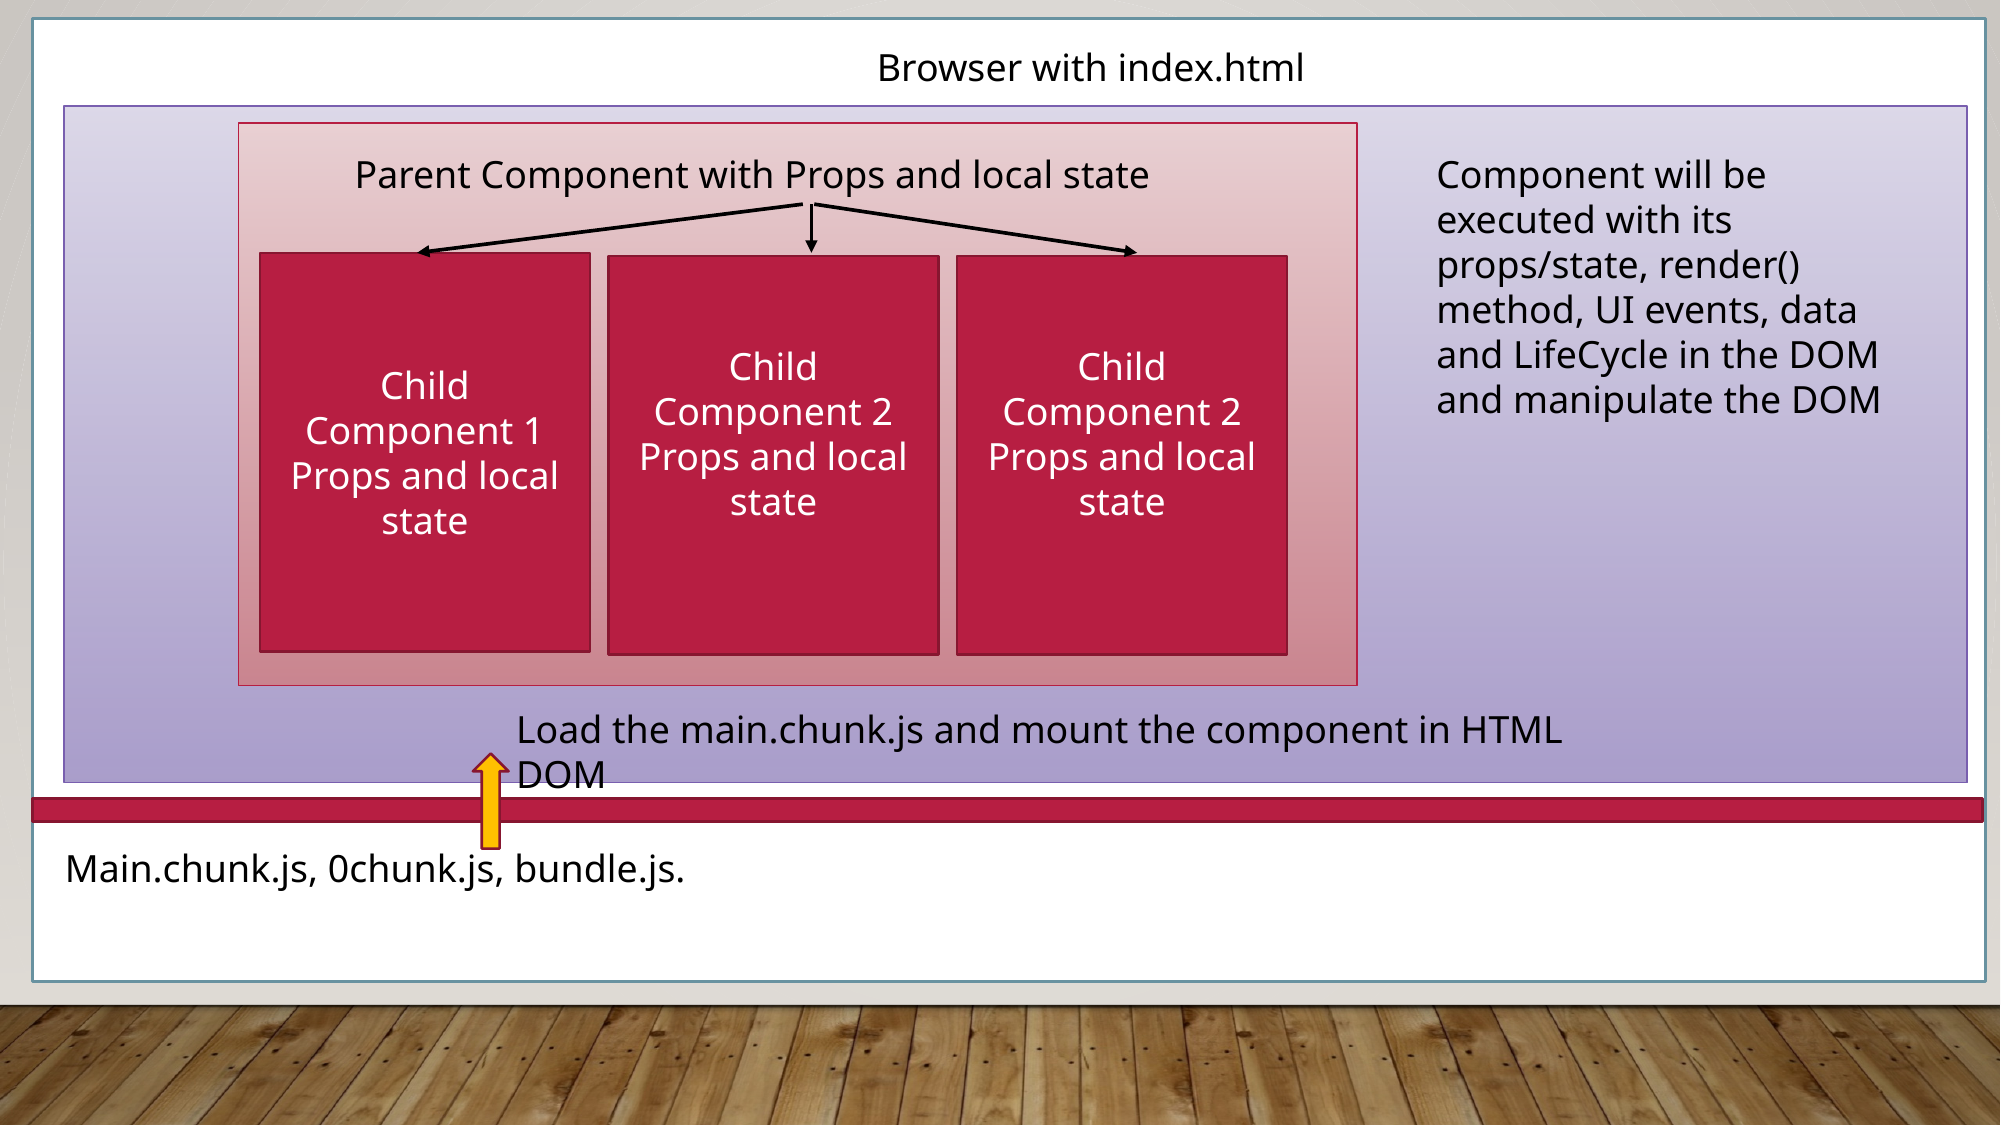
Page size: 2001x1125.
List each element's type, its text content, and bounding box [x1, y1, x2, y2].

text_box Main.chunk.js, 0chunk.js, bundle.js. [49, 837, 1283, 897]
text_box [471, 752, 501, 850]
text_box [416, 203, 804, 254]
text_box Browser with index.html [738, 37, 1445, 97]
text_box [814, 203, 1138, 254]
text_box [31, 17, 1987, 983]
text_box Parent Component with Props and local state [339, 143, 1243, 204]
text_box Child Component 2 Props and local state [607, 255, 940, 656]
text_box Component will be executed with its props/state, render() method, UI events, data and LifeCycle in the DOM and manipulate the DOM [1421, 143, 1920, 429]
text_box [31, 797, 480, 823]
text_box [501, 797, 1984, 823]
text_box Child Component 1 Props and local state [259, 252, 591, 653]
text_box [238, 122, 1358, 686]
text_box Child Component 2 Props and local state [956, 255, 1288, 656]
text_box Load the main.chunk.js and mount the component in HTML DOM [501, 698, 1583, 804]
text_box [63, 105, 1968, 783]
picture [0, 1005, 2000, 1125]
